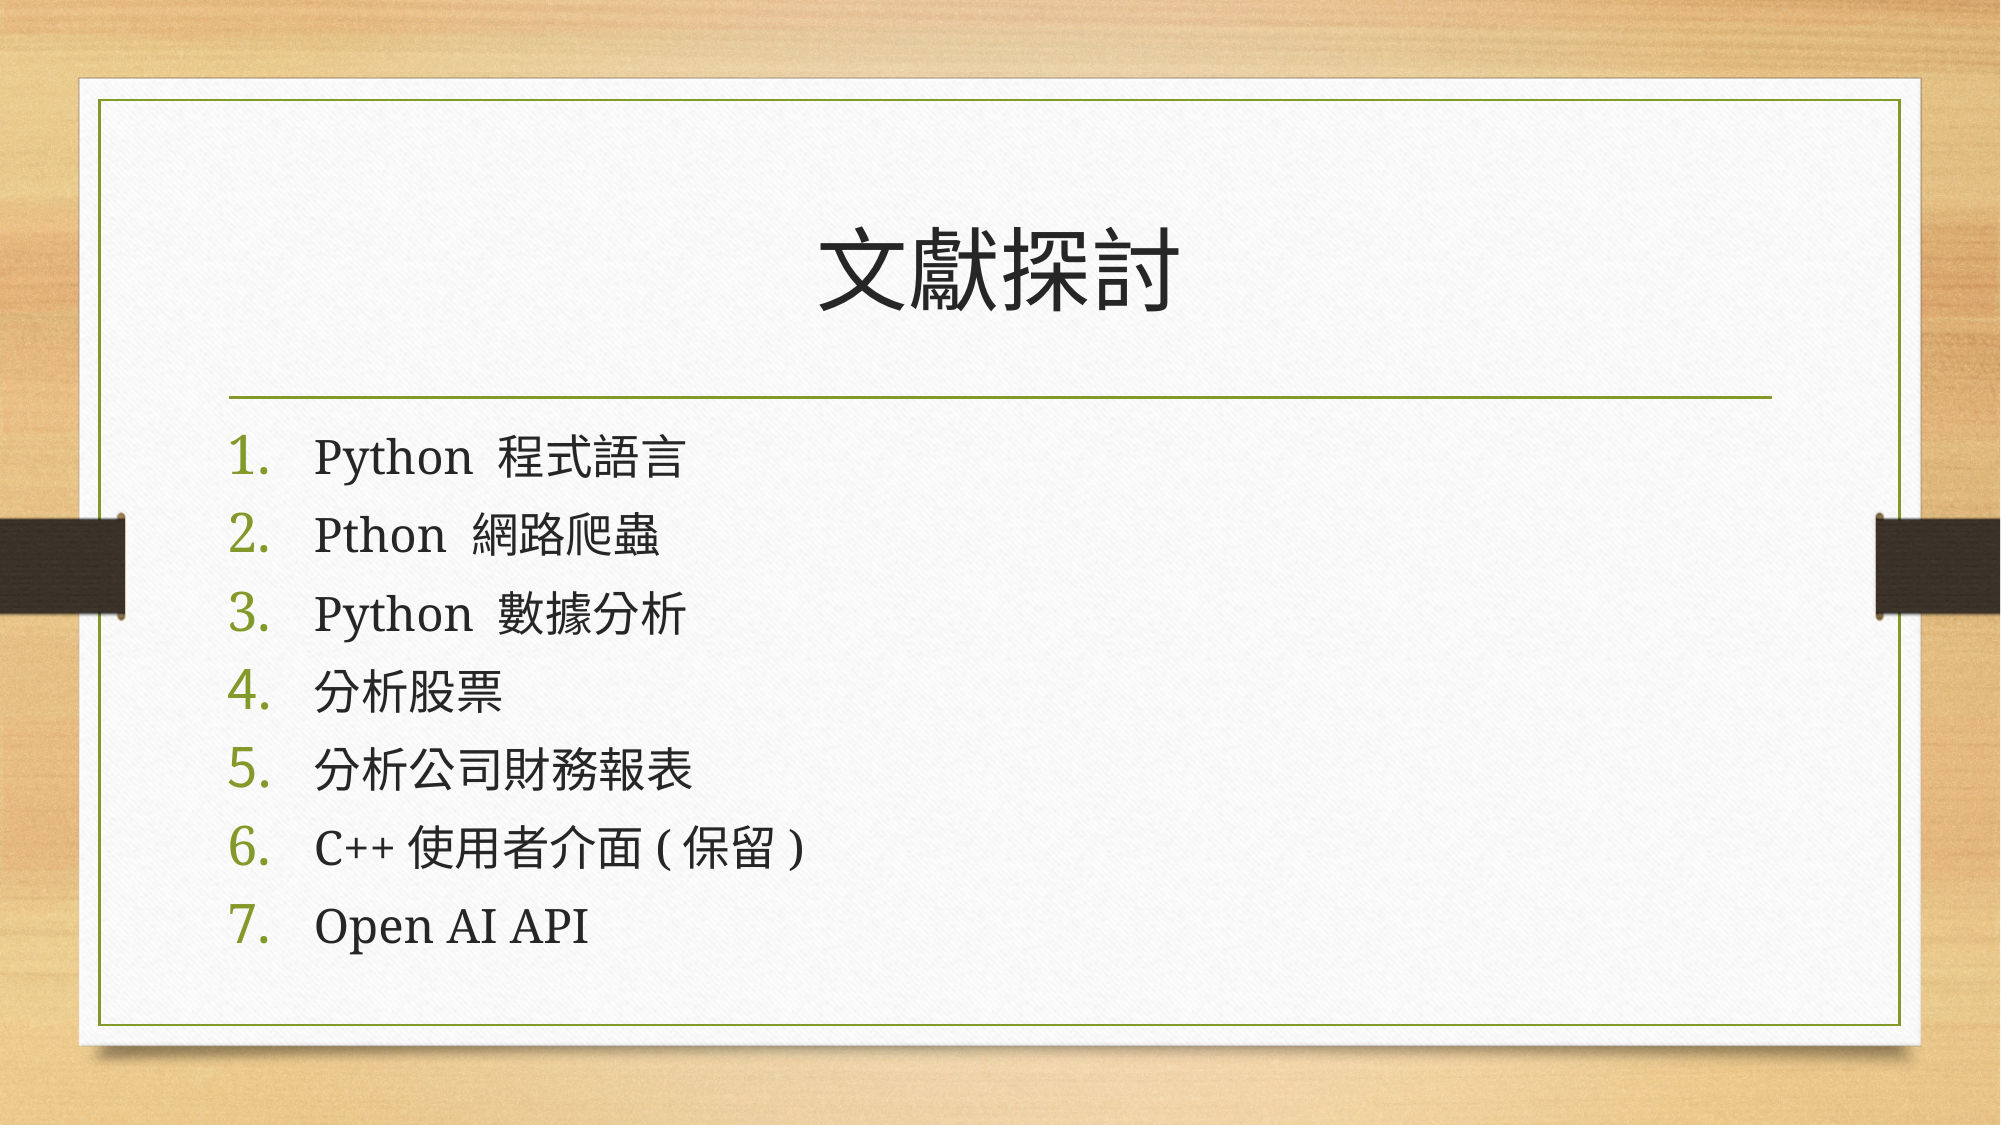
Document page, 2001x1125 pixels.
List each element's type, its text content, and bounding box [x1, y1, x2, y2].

picture [0, 0, 2001, 1125]
list Python 程式語言 Pthon 網路爬蟲 Python 數據分析 分析股票 分析公司財務報表 C++使用者介面(保留) Open AI API [212, 419, 1788, 964]
title 文獻探討 [212, 161, 1788, 375]
